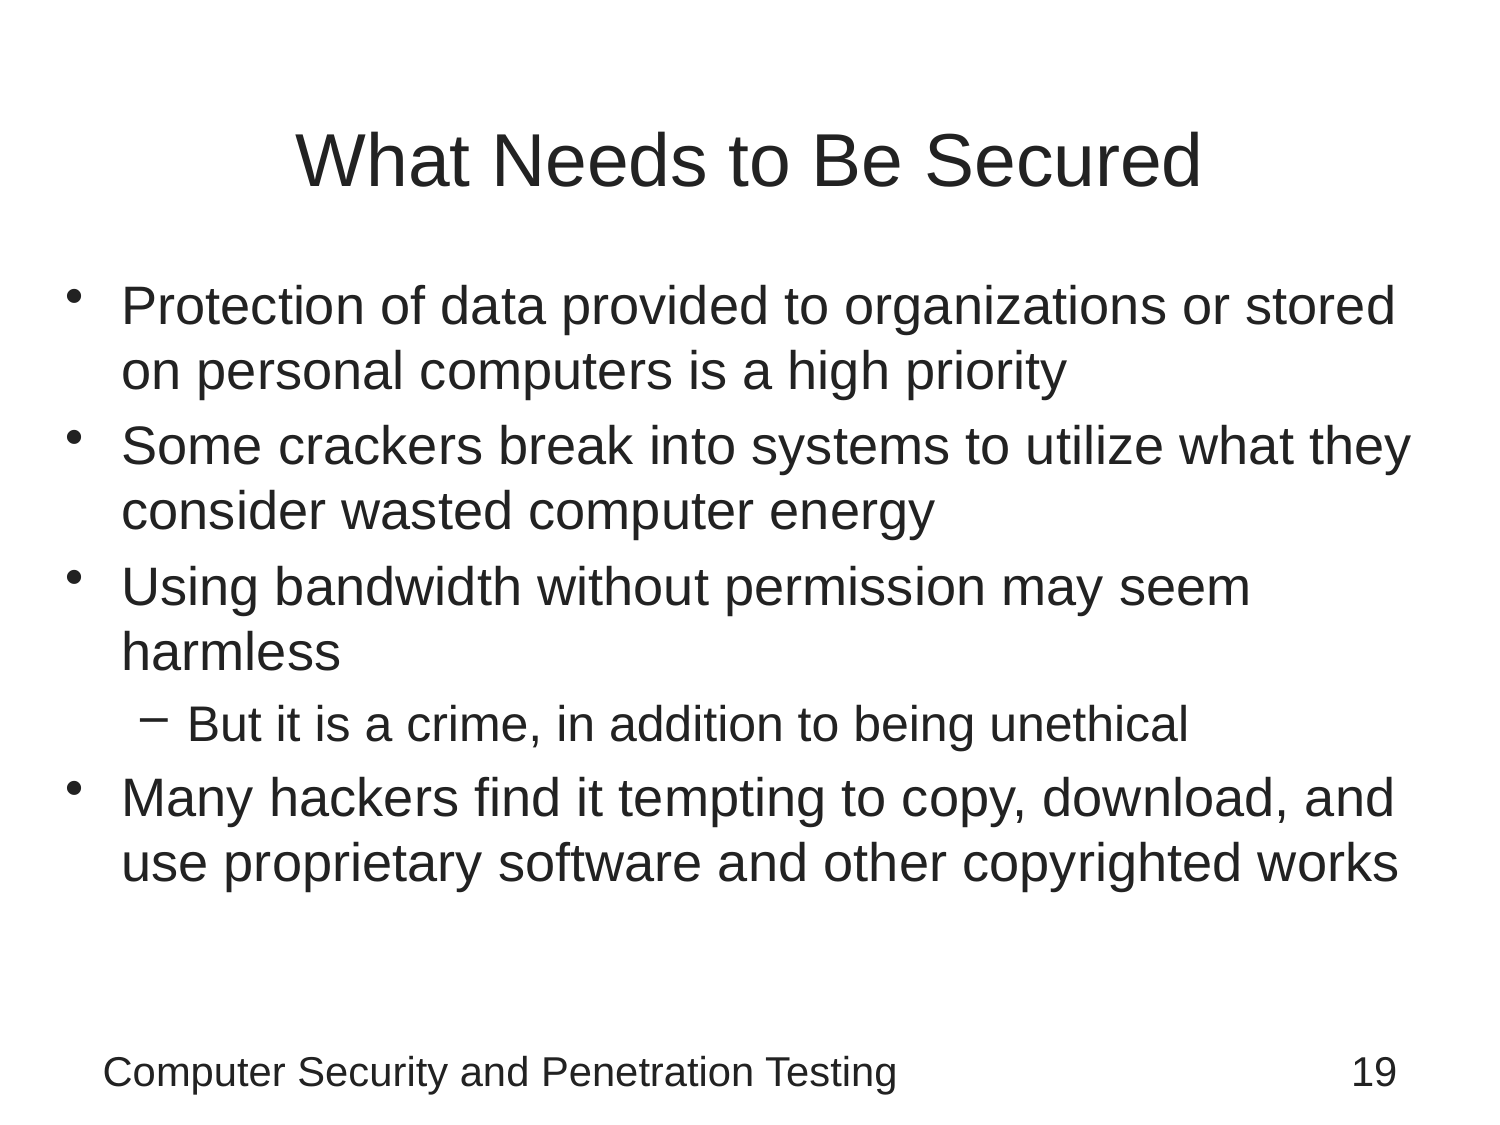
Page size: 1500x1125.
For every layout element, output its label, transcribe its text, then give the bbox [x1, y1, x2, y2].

footer Computer Security and Penetration Testing [87, 1037, 1051, 1101]
title What Needs to Be Secured [87, 62, 1413, 251]
list Protection of data provided to organizations or stored on personal computers is a high priority Some crackers break into systems to utilize what they consider wasted computer energy Using bandwidth without permission may seem harmless But it is a crime, in addition to being unethical Many hackers find it tempting to copy, download, and use proprietary software and other copyrighted works [49, 262, 1438, 1013]
slide_number 19 [1074, 1037, 1413, 1101]
